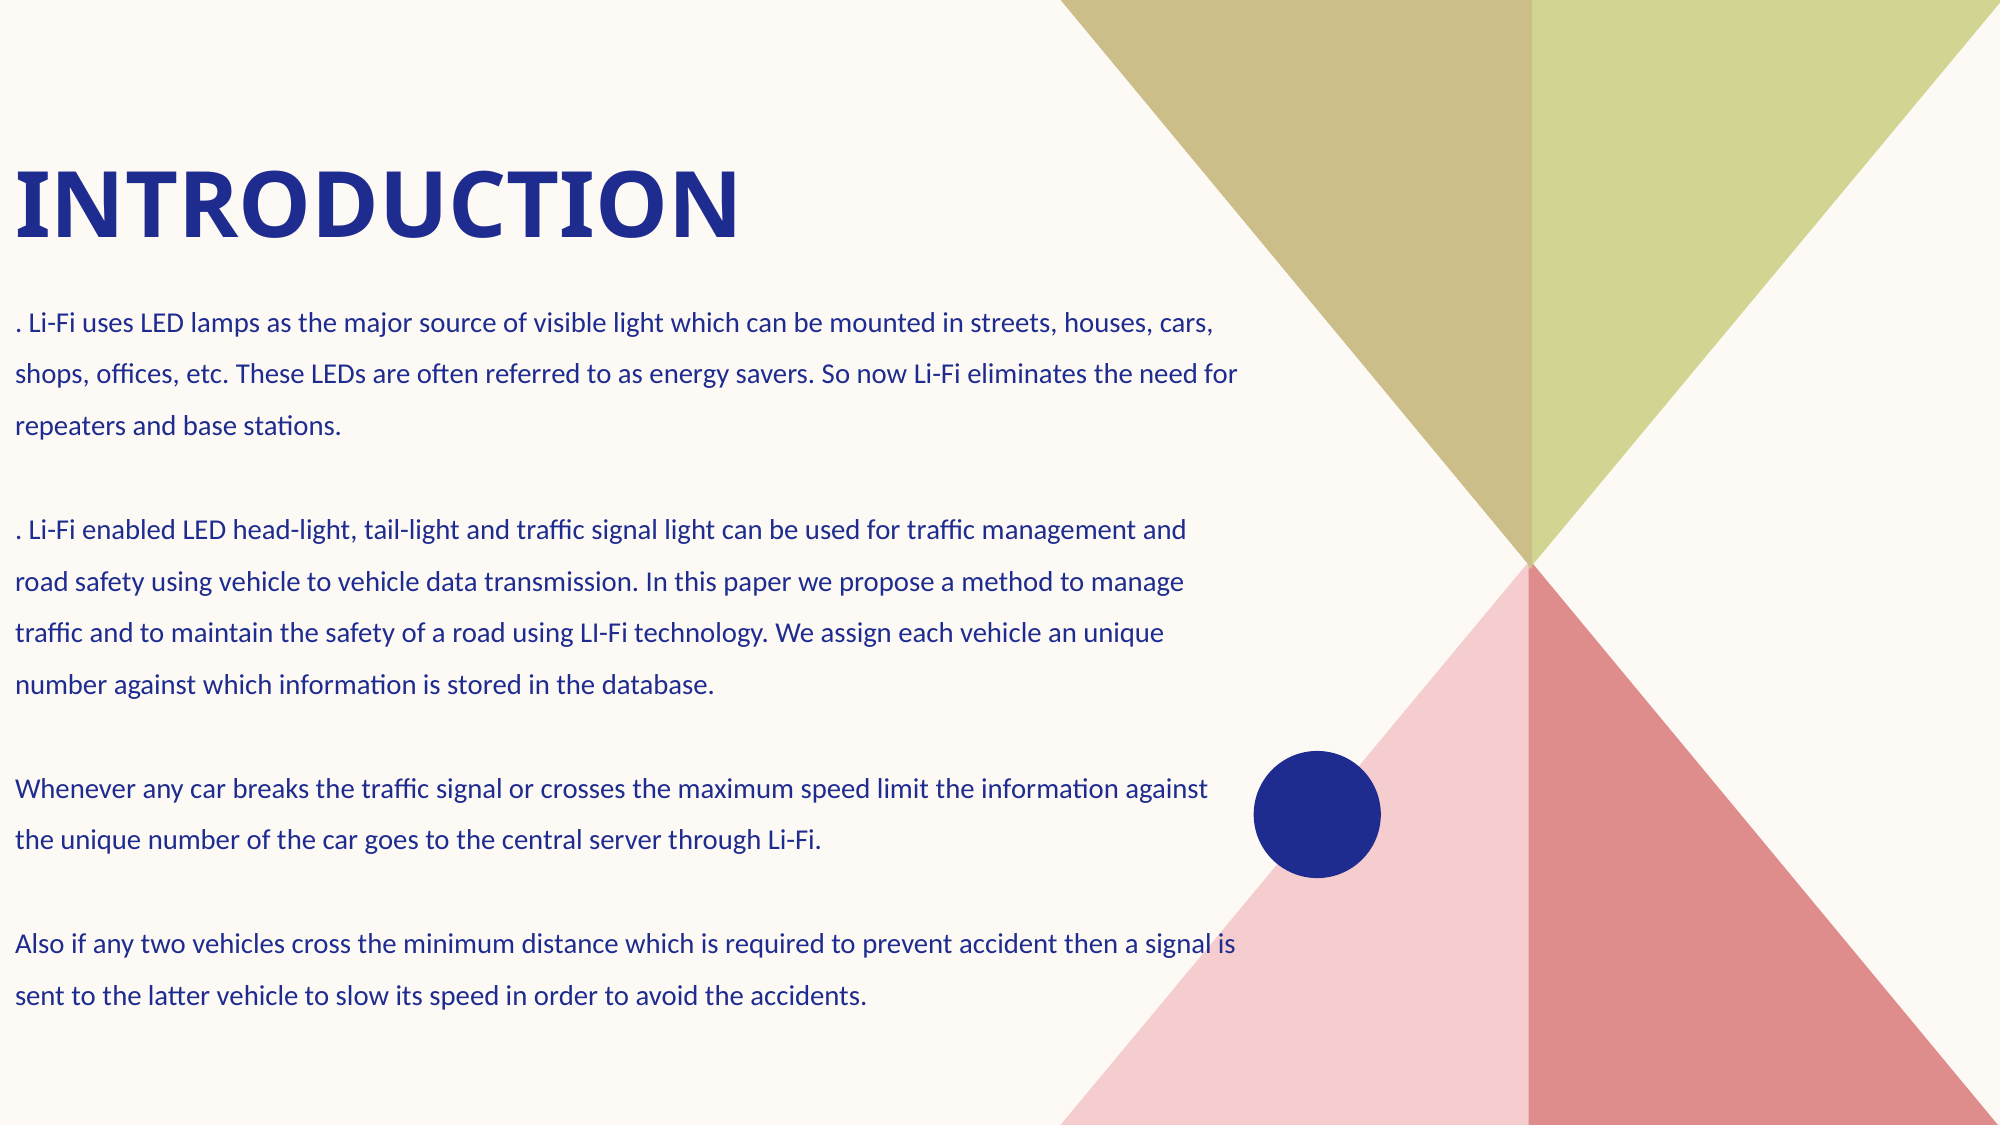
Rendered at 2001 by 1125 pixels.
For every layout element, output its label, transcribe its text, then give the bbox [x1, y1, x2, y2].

title introduction [0, 50, 1180, 264]
list . Li-Fi uses LED lamps as the major source of visible light which can be mounted in streets, houses, cars, shops, offices, etc. These LEDs are often referred to as energy savers. So now Li-Fi eliminates the need for repeaters and base stations. . Li-Fi enabled LED head-light, tail-light and traffic signal light can be used for traffic management and road safety using vehicle to vehicle data transmission. In this paper we propose a method to manage traffic and to maintain the safety of a road using LI-Fi technology. We assign each vehicle an unique number against which information is stored in the database. Whenever any car breaks the traffic signal or crosses the maximum speed limit the information against the unique number of the car goes to the central server through Li-Fi. Also if any two vehicles cross the minimum distance which is required to prevent accident then a signal is sent to the latter vehicle to slow its speed in order to avoid the accidents. [0, 278, 1260, 1026]
